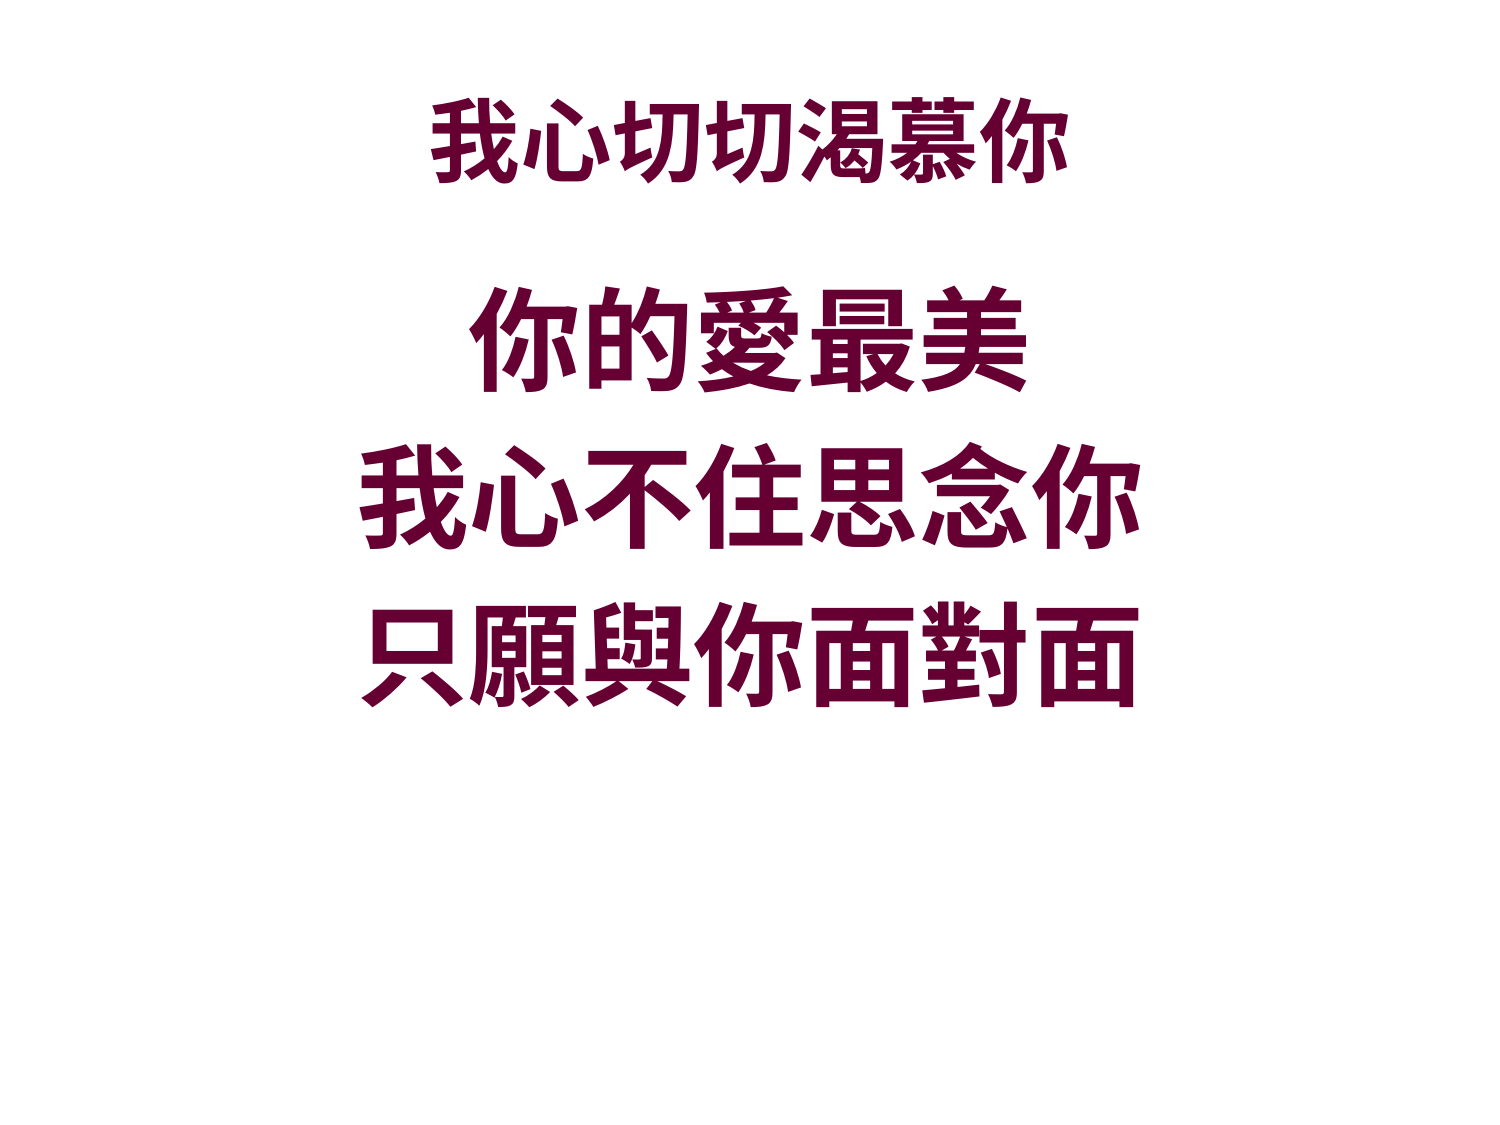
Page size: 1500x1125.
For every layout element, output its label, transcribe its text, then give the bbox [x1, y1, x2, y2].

title 我心切切渴慕你 [75, 45, 1425, 233]
list 你的愛最美 我心不住思念你 只願與你面對面 [75, 262, 1425, 1005]
